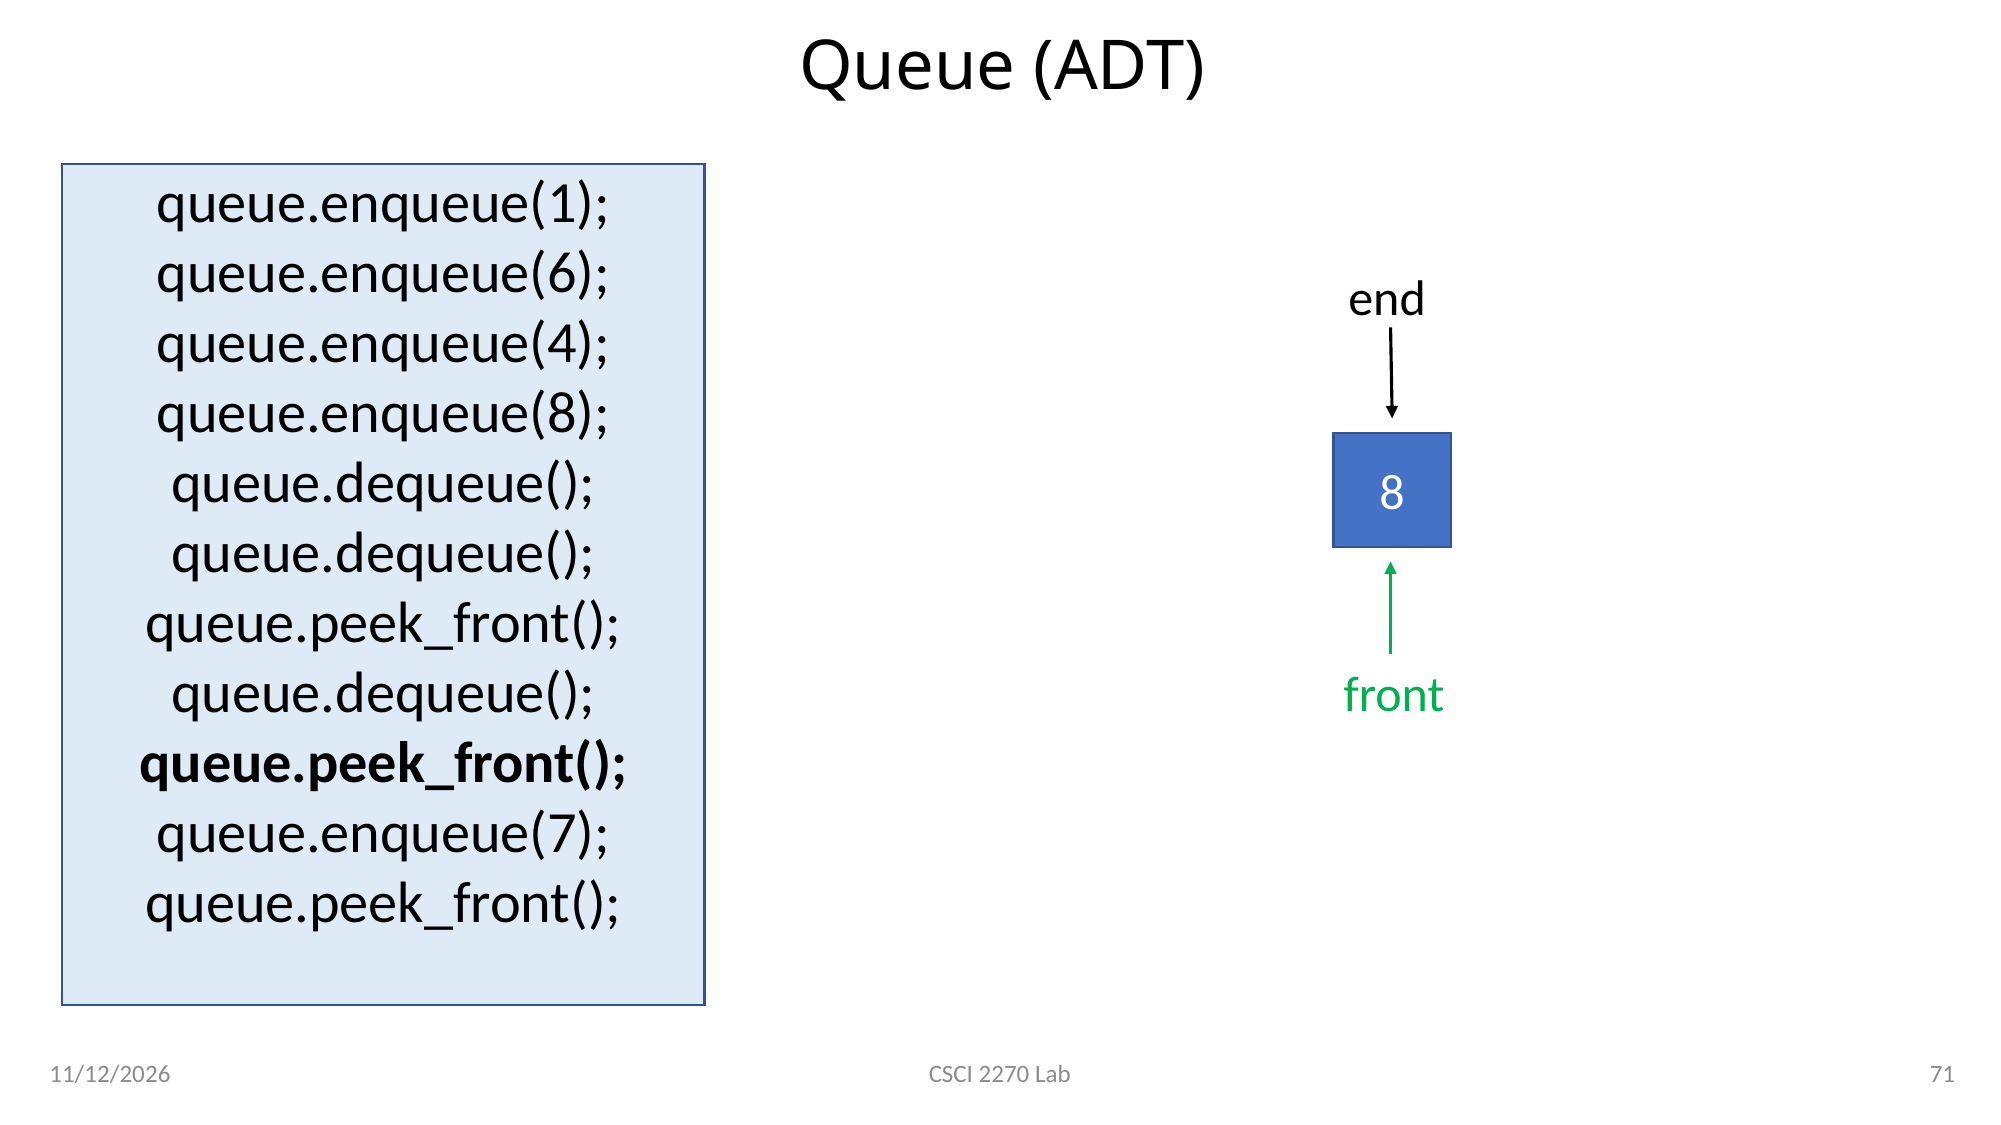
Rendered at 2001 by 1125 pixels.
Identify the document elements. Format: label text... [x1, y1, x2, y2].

footer CSCI 2270 Lab [662, 1042, 1338, 1103]
title Queue (ADT) [34, 22, 1971, 112]
text_box 8 [1332, 432, 1452, 548]
text_box front [1328, 653, 1478, 729]
text_box queue.enqueue(1); queue.enqueue(6); queue.enqueue(4); queue.enqueue(8); queue.dequeue(); queue.dequeue(); queue.peek_front(); queue.dequeue(); queue.peek_front(); queue.enqueue(7); queue.peek_front(); [61, 163, 706, 1006]
slide_number 71 [1520, 1042, 1971, 1103]
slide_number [34, 1042, 485, 1103]
text_box end [1333, 257, 1482, 333]
